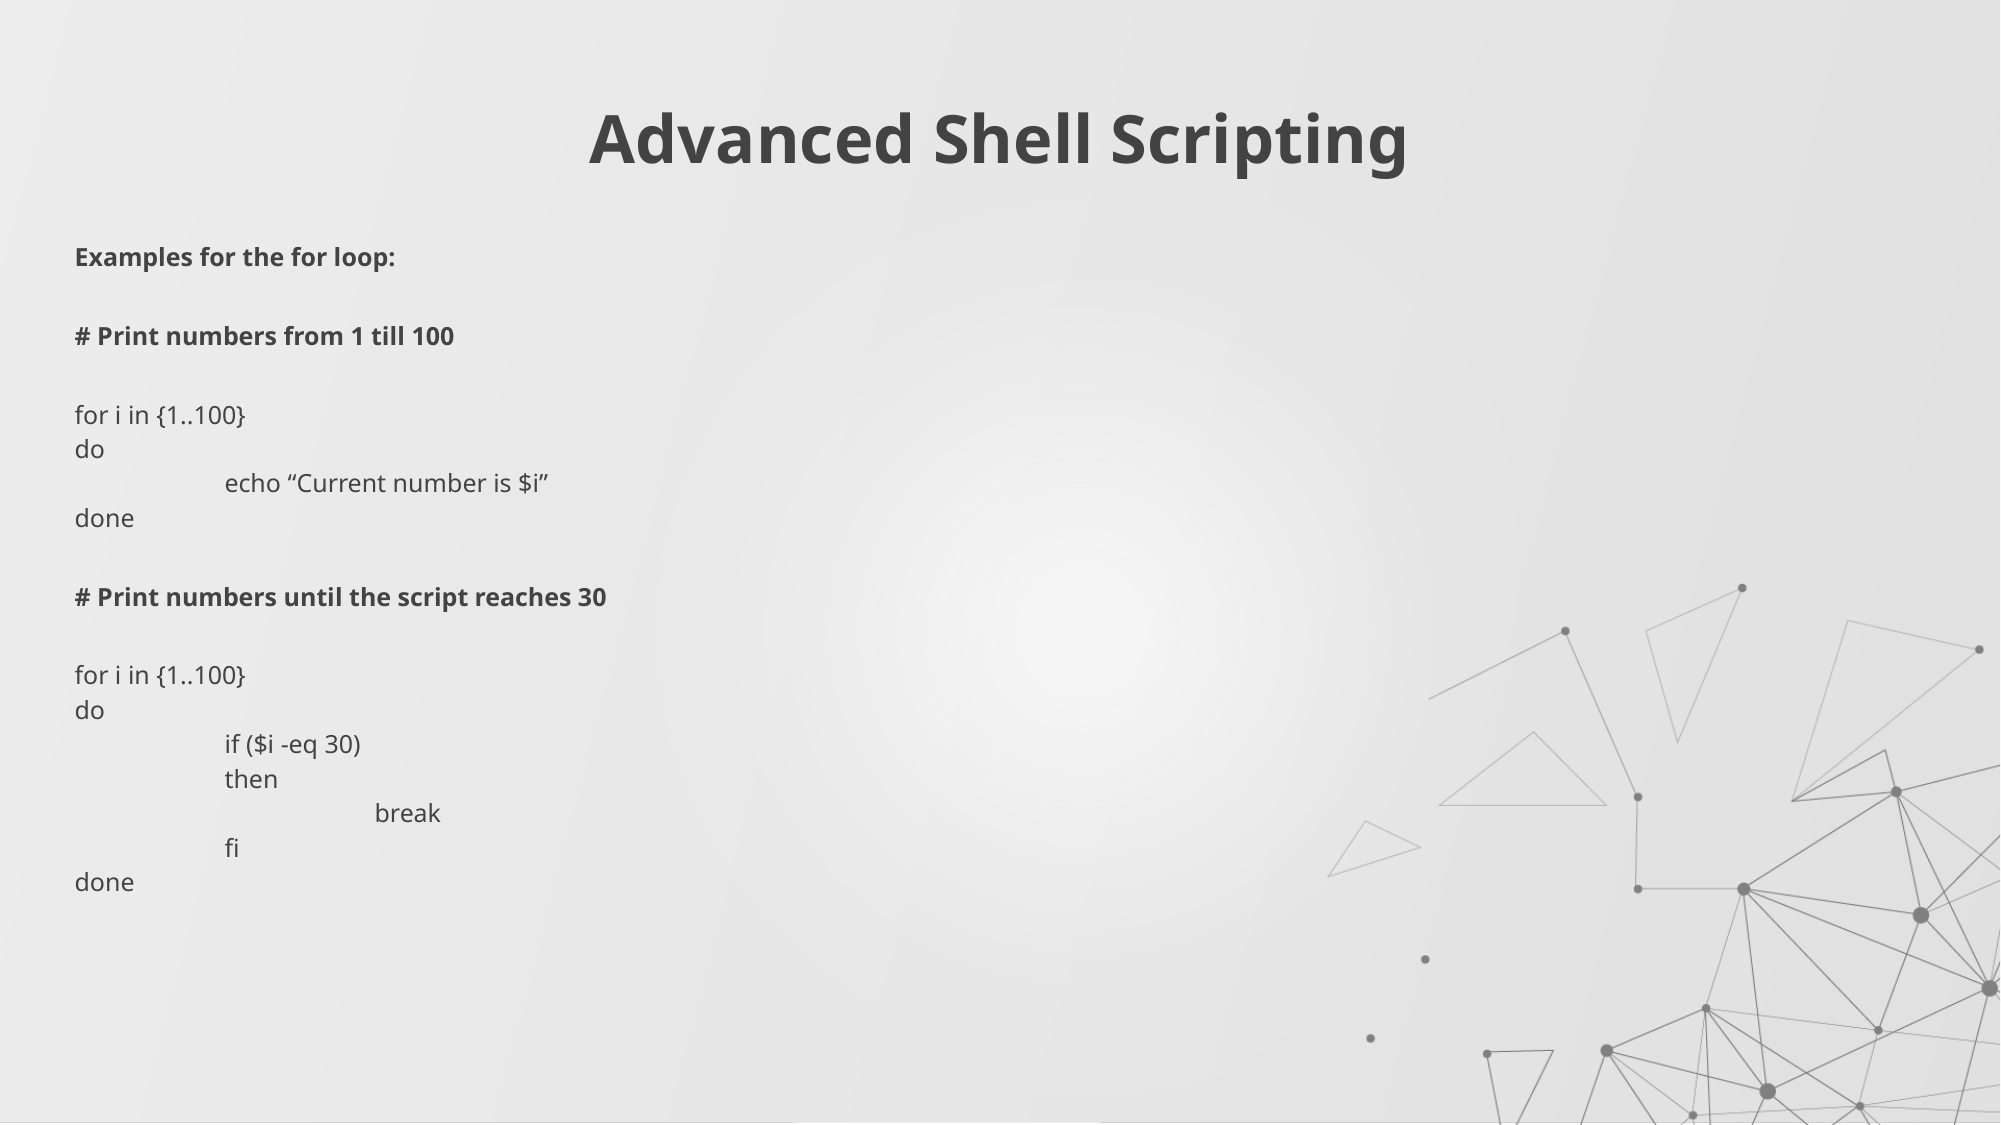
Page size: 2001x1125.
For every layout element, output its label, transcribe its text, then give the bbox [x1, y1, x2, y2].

picture [0, 0, 2001, 1125]
list Examples for the for loop: # Print numbers from 1 till 100 for i in {1..100} do echo “Current number is $i” done # Print numbers until the script reaches 30 for i in {1..100} do if ($i -eq 30) then break fi done [54, 216, 1945, 1105]
title Advanced Shell Scripting [429, 77, 1571, 214]
